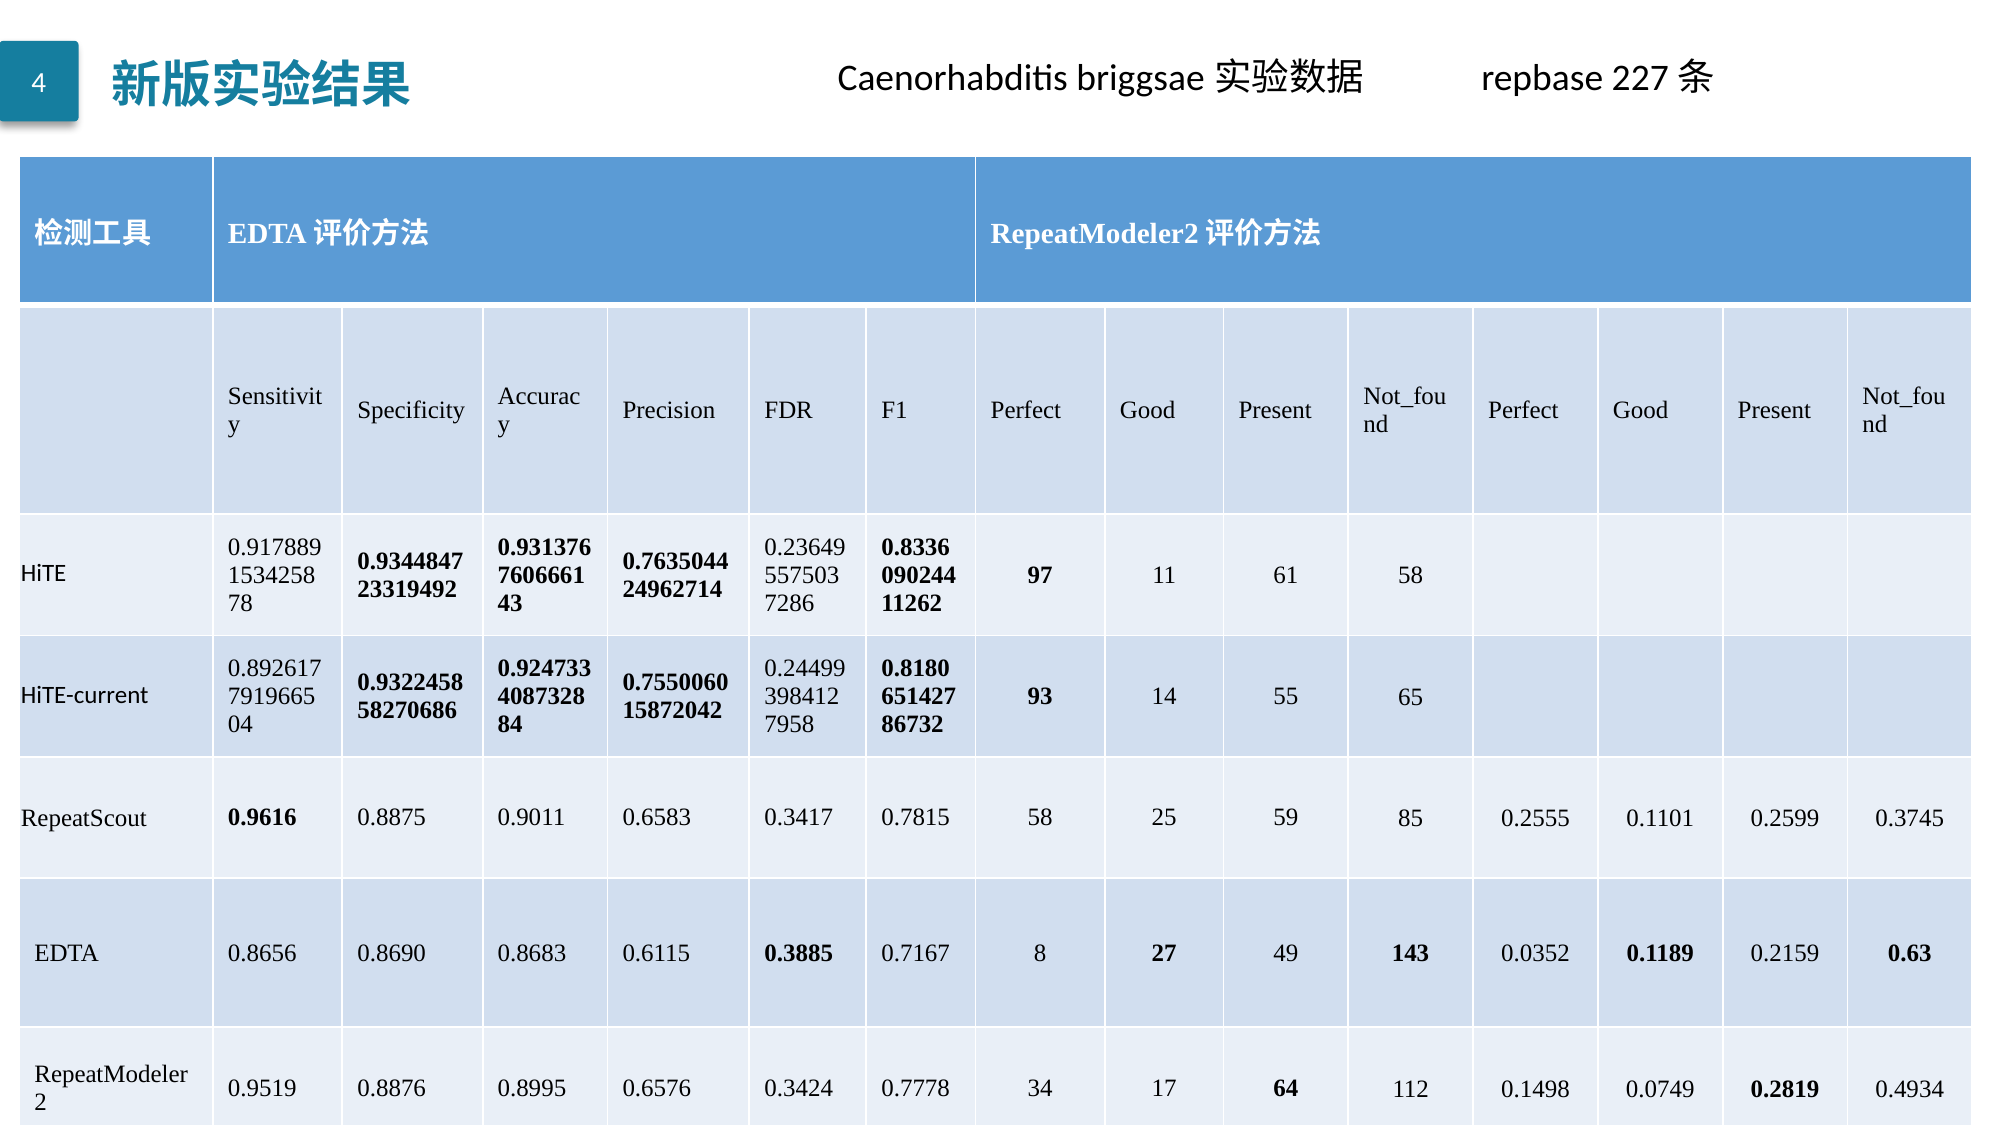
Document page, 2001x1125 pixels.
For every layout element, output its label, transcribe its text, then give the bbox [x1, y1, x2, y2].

table_cell 0.244993984127958 [750, 636, 865, 756]
text_box 新版实验结果 [97, 45, 427, 120]
table_cell Good [1599, 308, 1722, 513]
table_cell 0.63 [1848, 879, 1971, 1026]
table_cell Not_found [1349, 308, 1472, 513]
table_cell 0.9011 [484, 758, 607, 877]
table_cell [1724, 636, 1847, 756]
table_cell 0.0749 [1599, 1028, 1722, 1125]
table_cell 65 [1349, 636, 1472, 756]
table_cell 0.4934 [1848, 1028, 1971, 1125]
table_cell 0.236495575037286 [750, 515, 865, 635]
table_cell 0.7815 [867, 758, 975, 877]
table_cell Present [1724, 308, 1847, 513]
table_cell 49 [1224, 879, 1347, 1026]
table_cell 0.934484723319492 [343, 515, 482, 635]
table_cell 0.0352 [1474, 879, 1597, 1026]
table_cell 55 [1224, 636, 1347, 756]
table_cell 0.1189 [1599, 879, 1722, 1026]
table_cell [1848, 515, 1971, 635]
table_cell EDTA [20, 879, 212, 1026]
table_header RepeatModeler2评价方法 [976, 157, 1971, 302]
table_cell 0.763504424962714 [608, 515, 748, 635]
table_cell [1599, 636, 1722, 756]
table_cell 85 [1349, 758, 1472, 877]
table_cell 8 [976, 879, 1104, 1026]
table_cell FDR [750, 308, 865, 513]
table_cell 58 [976, 758, 1104, 877]
table_cell HiTE [20, 515, 212, 635]
table_cell 59 [1224, 758, 1347, 877]
table_cell [1599, 515, 1722, 635]
table_cell 143 [1349, 879, 1472, 1026]
table_cell 0.8656 [214, 879, 341, 1026]
table_cell 0.917889153425878 [214, 515, 341, 635]
table_cell 0.818065142786732 [867, 636, 975, 756]
table_cell 0.2159 [1724, 879, 1847, 1026]
table_cell 112 [1349, 1028, 1472, 1125]
table_header EDTA评价方法 [214, 157, 975, 302]
table_cell 97 [976, 515, 1104, 635]
table_cell RepeatModeler2 [20, 1028, 212, 1125]
table_cell 0.8690 [343, 879, 482, 1026]
table_cell 0.6115 [608, 879, 748, 1026]
table_cell 0.931376760666143 [484, 515, 607, 635]
table_cell [1724, 515, 1847, 635]
table_cell [1848, 636, 1971, 756]
table_cell 0.9616 [214, 758, 341, 877]
table_cell 0.6576 [608, 1028, 748, 1125]
table_cell 0.3424 [750, 1028, 865, 1125]
table_cell 0.924733408732884 [484, 636, 607, 756]
table_cell 27 [1106, 879, 1223, 1026]
table_cell 0.1498 [1474, 1028, 1597, 1125]
table_cell Sensitivity [214, 308, 341, 513]
table_cell Accuracy [484, 308, 607, 513]
text_box Caenorhabditis briggsae实验数据 [822, 45, 1411, 105]
table_cell Specificity [343, 308, 482, 513]
table_cell 0.8875 [343, 758, 482, 877]
table_cell 0.833609024411262 [867, 515, 975, 635]
table_cell 0.8683 [484, 879, 607, 1026]
table_cell Perfect [976, 308, 1104, 513]
table_cell Present [1224, 308, 1347, 513]
table_cell 64 [1224, 1028, 1347, 1125]
table_cell 0.6583 [608, 758, 748, 877]
table_cell 0.3745 [1848, 758, 1971, 877]
table_header 检测工具 [20, 157, 212, 302]
text_box repbase 227条 [1466, 45, 1731, 105]
table_cell 17 [1106, 1028, 1223, 1125]
table_cell 93 [976, 636, 1104, 756]
table_cell 0.892617791966504 [214, 636, 341, 756]
table_cell 0.2599 [1724, 758, 1847, 877]
table_cell [1474, 515, 1597, 635]
table_cell 0.932245858270686 [343, 636, 482, 756]
table_cell 0.7778 [867, 1028, 975, 1125]
table_cell F1 [867, 308, 975, 513]
table_cell 0.7167 [867, 879, 975, 1026]
table_cell [20, 308, 212, 513]
table_cell RepeatScout [20, 758, 212, 877]
table_cell 0.755006015872042 [608, 636, 748, 756]
table_cell 14 [1106, 636, 1223, 756]
table_cell Perfect [1474, 308, 1597, 513]
table_cell 25 [1106, 758, 1223, 877]
table_cell 0.8995 [484, 1028, 607, 1125]
table_cell 0.1101 [1599, 758, 1722, 877]
text_box 4 [0, 39, 80, 123]
table_cell 61 [1224, 515, 1347, 635]
table_cell 0.3417 [750, 758, 865, 877]
table_cell Good [1106, 308, 1223, 513]
table_cell HiTE-current [20, 636, 212, 756]
table_cell Not_found [1848, 308, 1971, 513]
table_cell 11 [1106, 515, 1223, 635]
table_cell 0.8876 [343, 1028, 482, 1125]
table_cell 0.3885 [750, 879, 865, 1026]
table_cell [1474, 636, 1597, 756]
table_cell Precision [608, 308, 748, 513]
table_cell 0.2555 [1474, 758, 1597, 877]
table_cell 0.2819 [1724, 1028, 1847, 1125]
table_cell 58 [1349, 515, 1472, 635]
table_cell 0.9519 [214, 1028, 341, 1125]
table_cell 34 [976, 1028, 1104, 1125]
